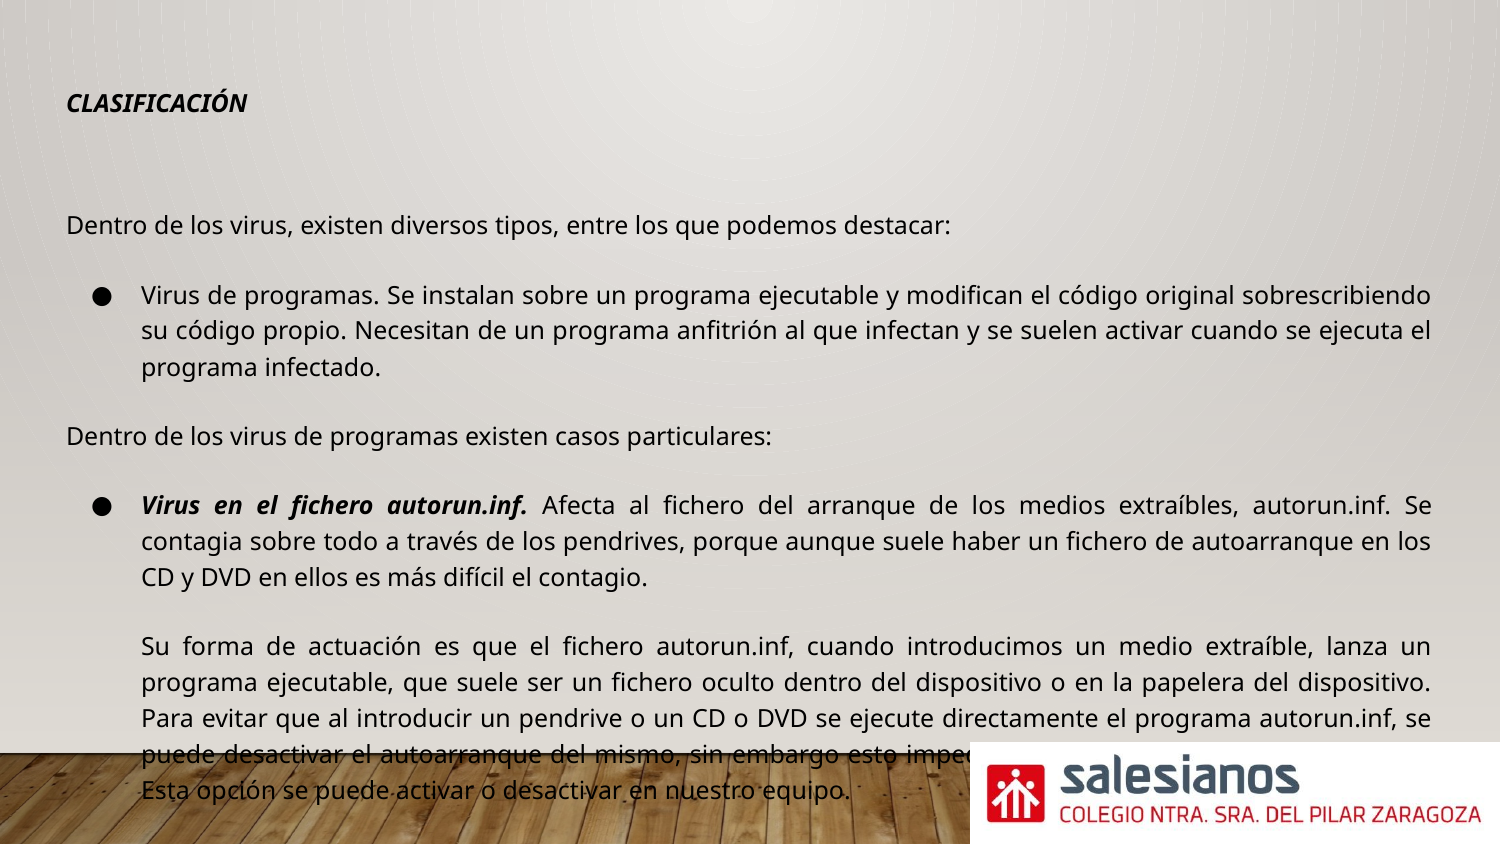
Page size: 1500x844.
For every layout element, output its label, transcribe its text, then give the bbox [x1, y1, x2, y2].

picture [0, 741, 1500, 844]
list Dentro de los virus, existen diversos tipos, entre los que podemos destacar: Virus de programas. Se instalan sobre un programa ejecutable y modifican el código original sobrescribiendo su código propio. Necesitan de un programa anfitrión al que infectan y se suelen activar cuando se ejecuta el programa infectado. Dentro de los virus de programas existen casos particulares: Virus en el fichero autorun.inf. Afecta al fichero del arranque de los medios extraíbles, autorun.inf. Se contagia sobre todo a través de los pendrives, porque aunque suele haber un fichero de autoarranque en los CD y DVD en ellos es más difícil el contagio. Su forma de actuación es que el fichero autorun.inf, cuando introducimos un medio extraíble, lanza un programa ejecutable, que suele ser un fichero oculto dentro del dispositivo o en la papelera del dispositivo. Para evitar que al introducir un pendrive o un CD o DVD se ejecute directamente el programa autorun.inf, se puede desactivar el autoarranque del mismo, sin embargo esto impedirá que se ejecute si nos es necesario. Esta opción se puede activar o desactivar en nuestro equipo. [51, 189, 1449, 750]
title CLASIFICACIÓN [51, 72, 1449, 167]
